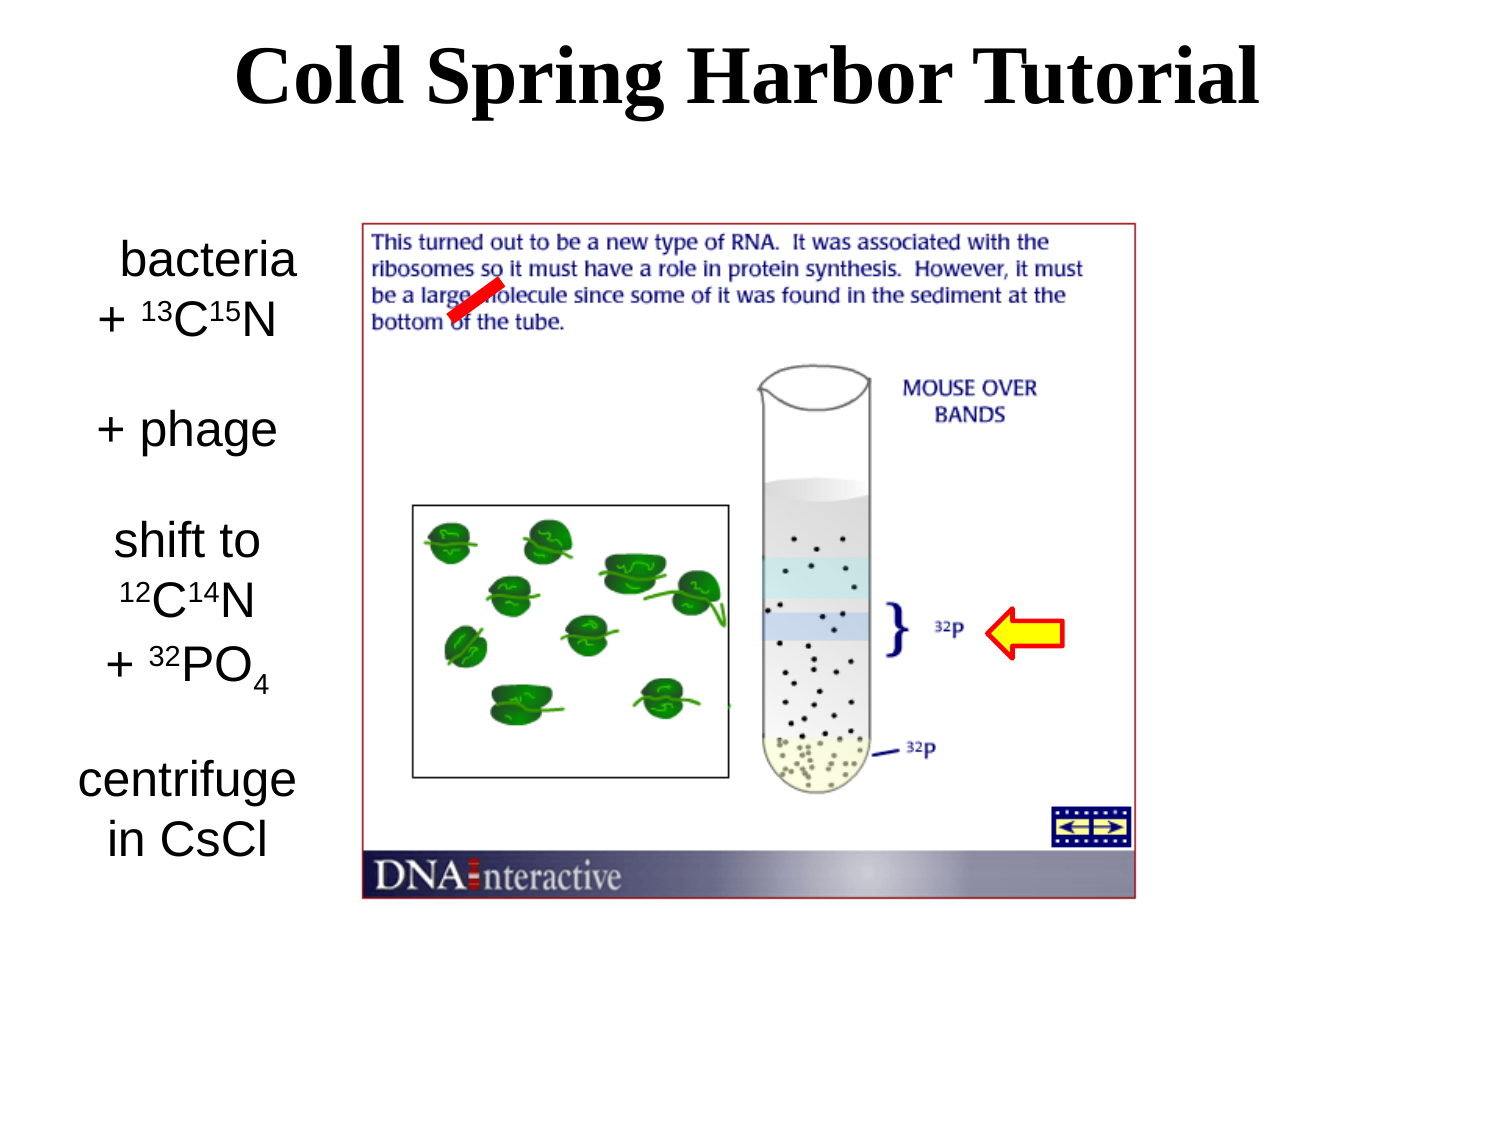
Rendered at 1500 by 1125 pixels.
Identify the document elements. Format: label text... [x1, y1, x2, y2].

text_box shift to 12C14N [37, 499, 338, 635]
picture [356, 217, 1144, 908]
text_box centrifuge in CsCl [37, 738, 338, 874]
text_box + 32PO4 [37, 635, 338, 708]
text_box Cold Spring Harbor Tutorial [79, 12, 1417, 128]
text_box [449, 281, 502, 320]
text_box + phage [37, 388, 338, 464]
text_box bacteria + 13C15N [37, 218, 338, 354]
